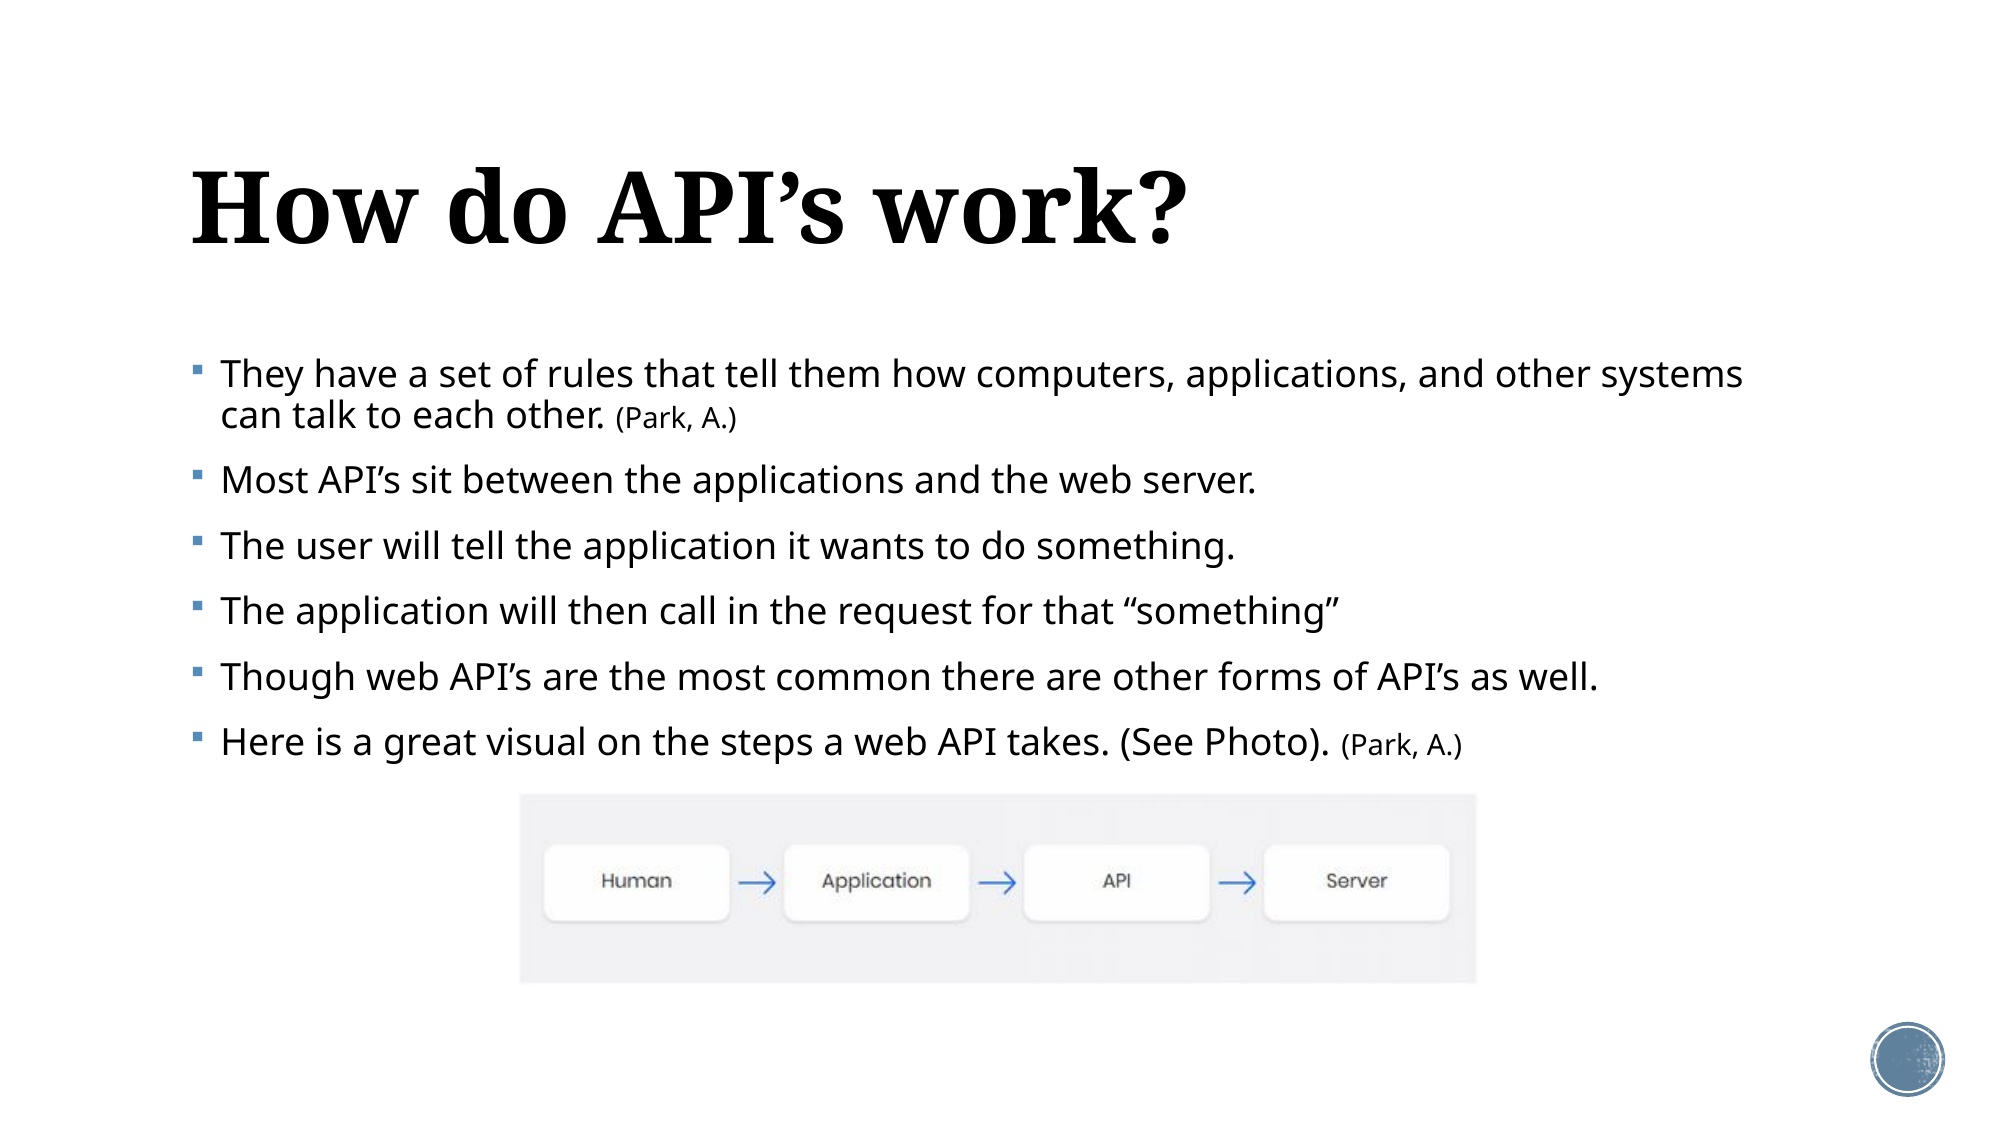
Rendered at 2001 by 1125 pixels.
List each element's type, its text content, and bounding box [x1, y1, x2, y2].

picture [517, 791, 1483, 985]
list They have a set of rules that tell them how computers, applications, and other systems can talk to each other. (Park, A.) Most API’s sit between the applications and the web server. The user will tell the application it wants to do something. The application will then call in the request for that “something” Though web API’s are the most common there are other forms of API’s as well. Here is a great visual on the steps a web API takes. (See Photo). (Park, A.) [175, 348, 1826, 1013]
title How do API’s work? [175, 79, 1826, 344]
